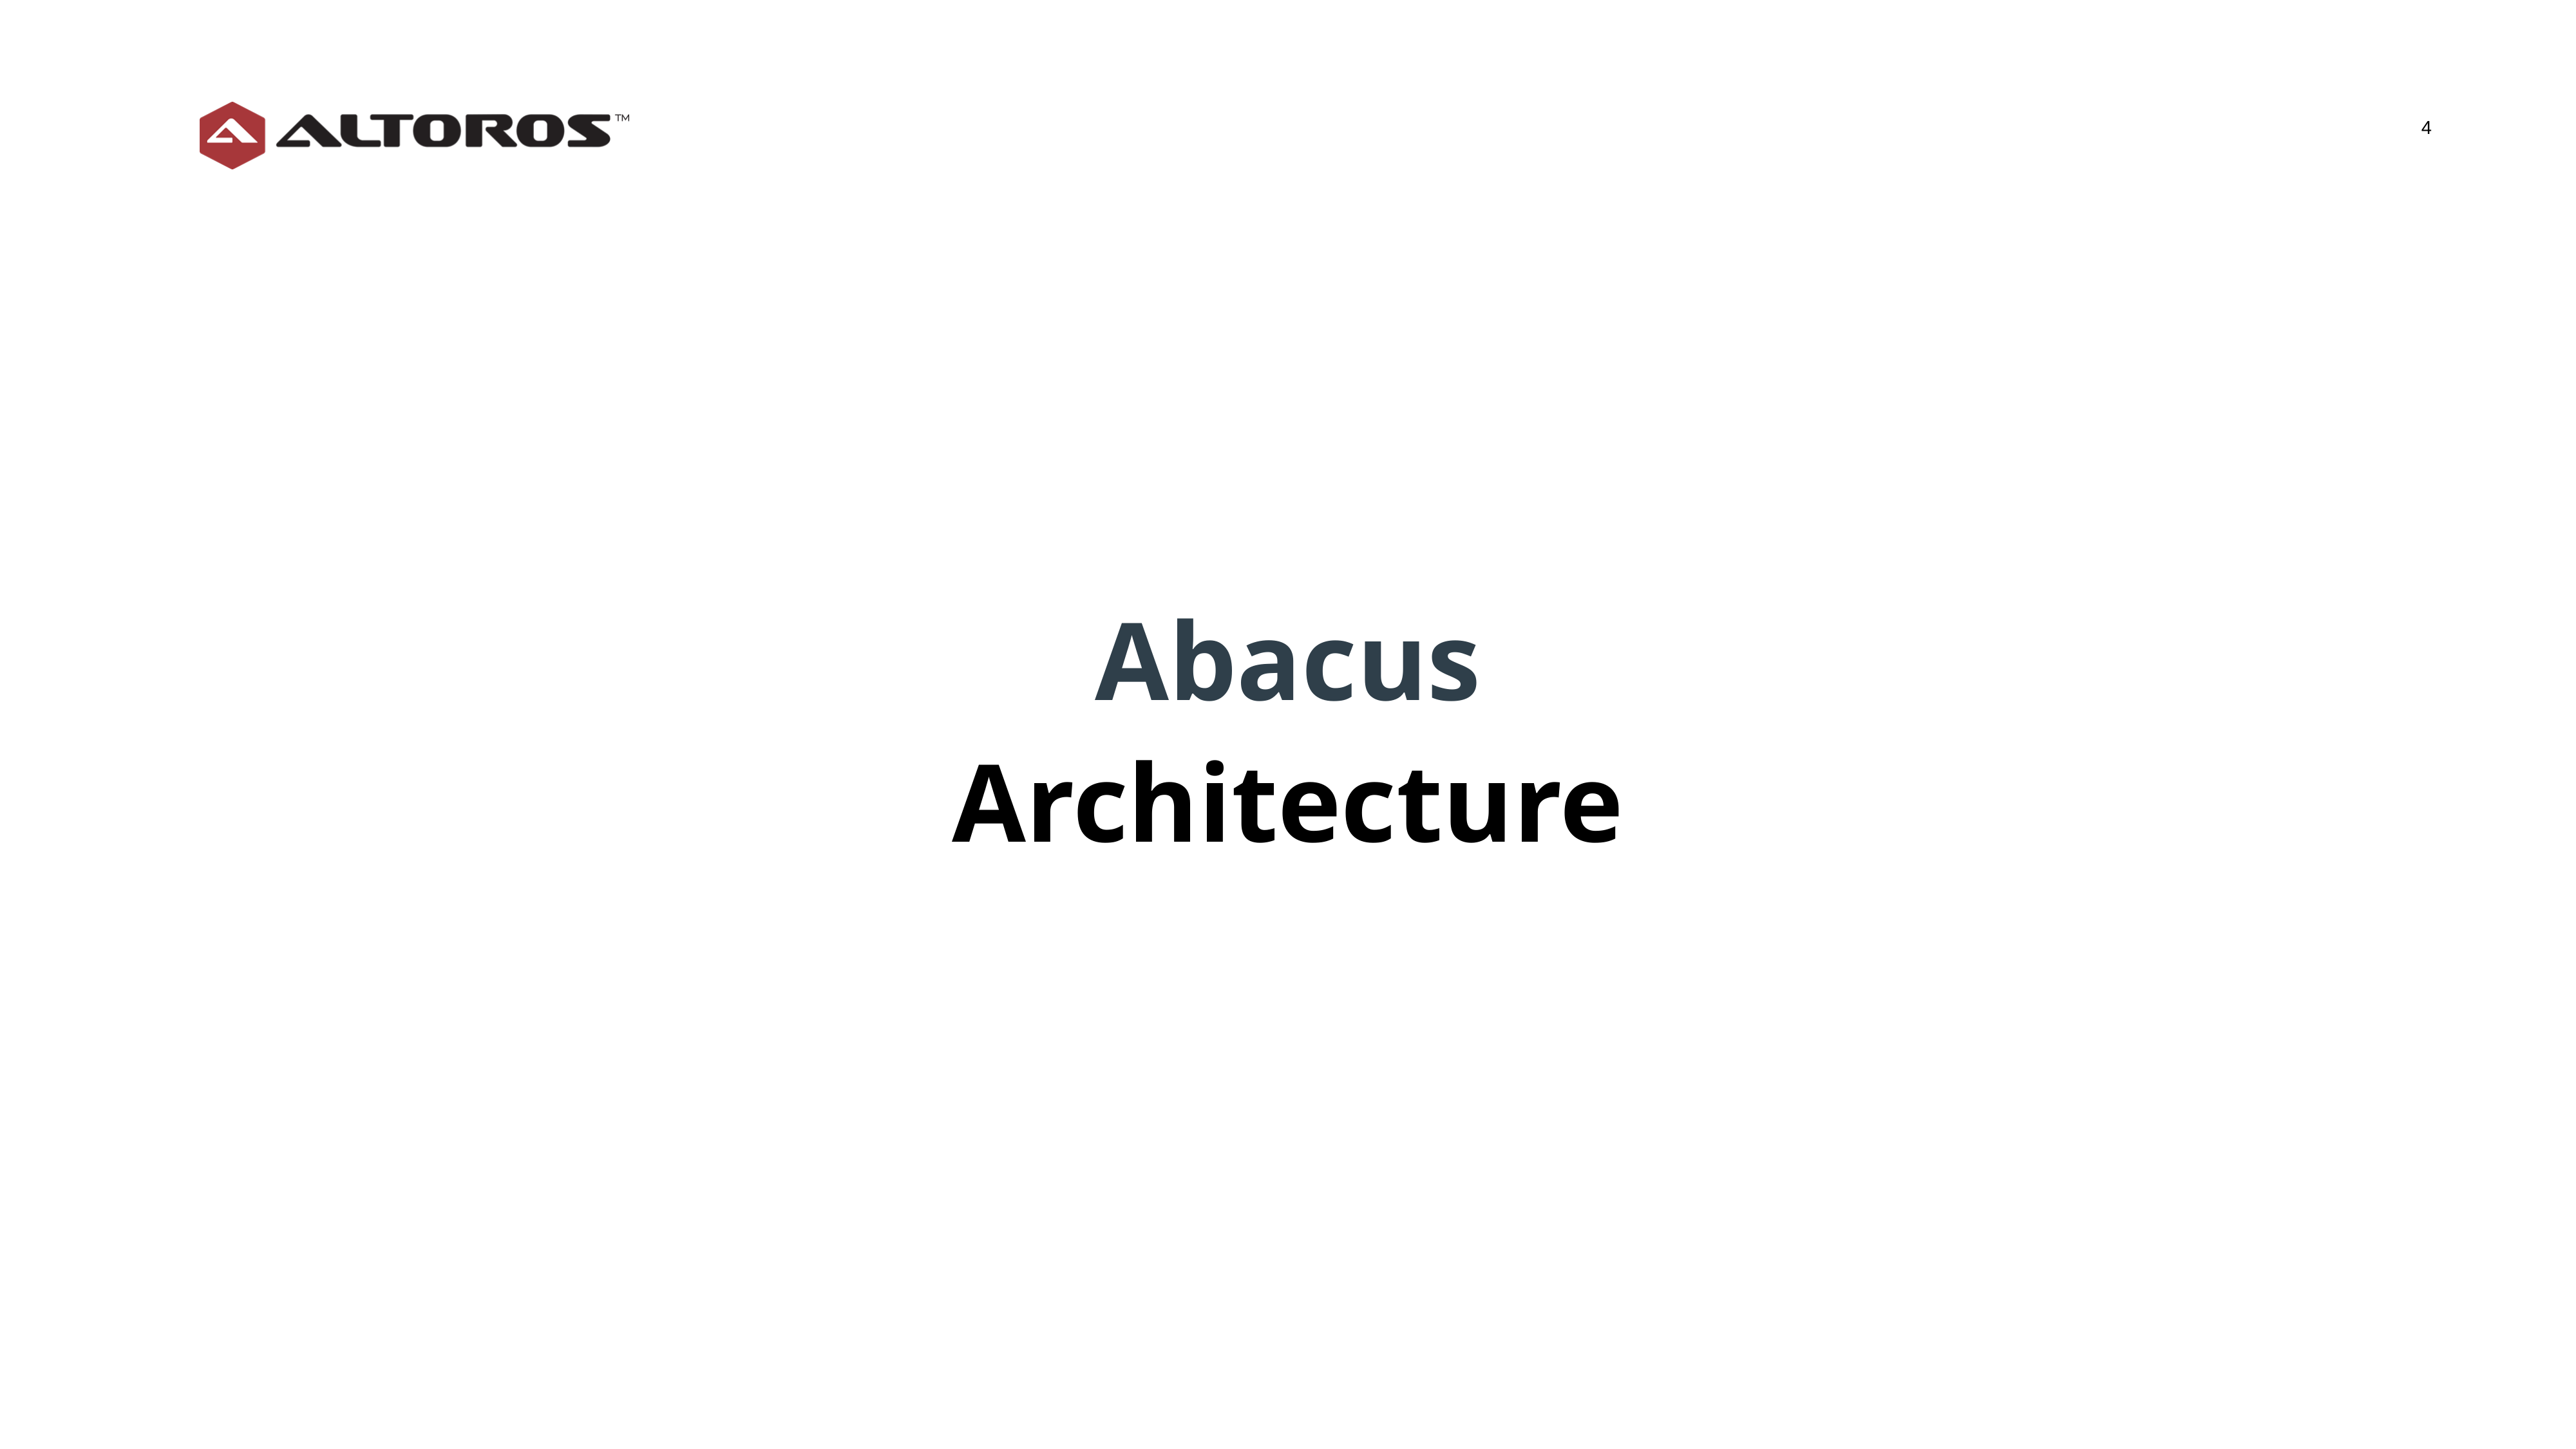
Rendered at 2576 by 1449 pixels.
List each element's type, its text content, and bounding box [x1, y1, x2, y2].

picture [200, 102, 629, 169]
text_box Abacus Architecture [814, 571, 1762, 878]
slide_number ‹#› [2421, 107, 2468, 147]
